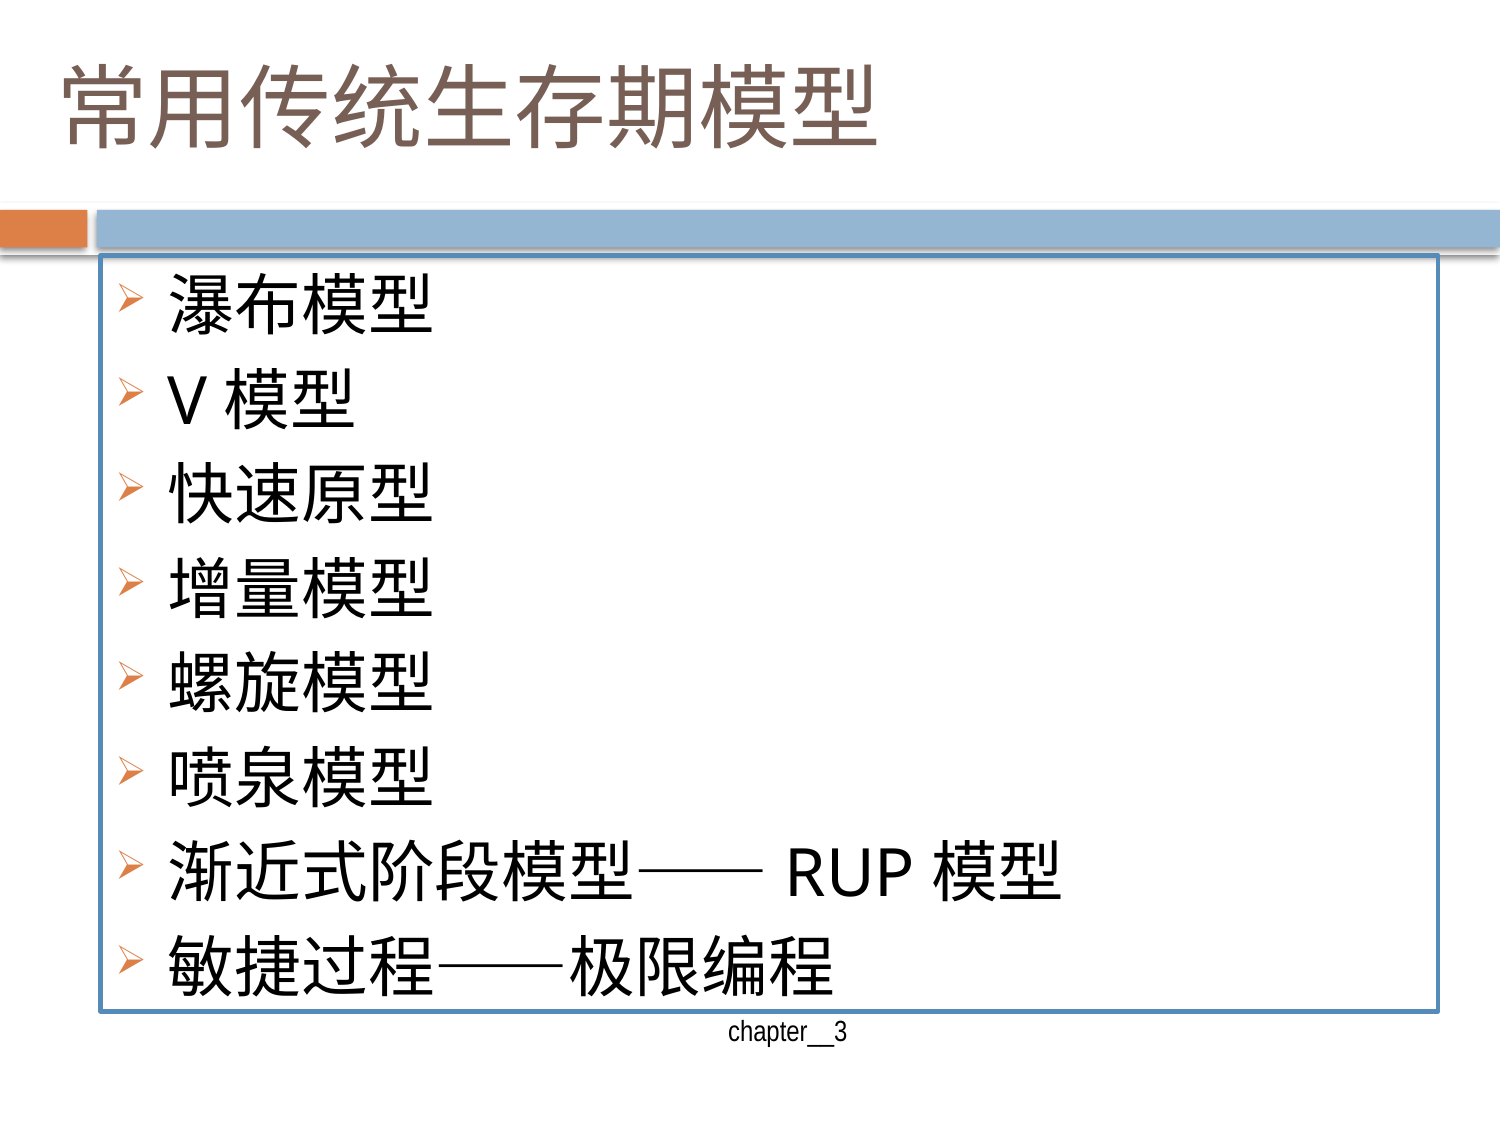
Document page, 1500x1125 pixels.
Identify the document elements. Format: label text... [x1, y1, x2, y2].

slide_number [0, 208, 88, 249]
list 瀑布模型 V模型 快速原型 增量模型 螺旋模型 喷泉模型 渐近式阶段模型——RUP模型 敏捷过程——极限编程 [100, 255, 1438, 1012]
title 常用传统生存期模型 [41, 42, 1317, 231]
footer chapter__3 [336, 1012, 1226, 1060]
